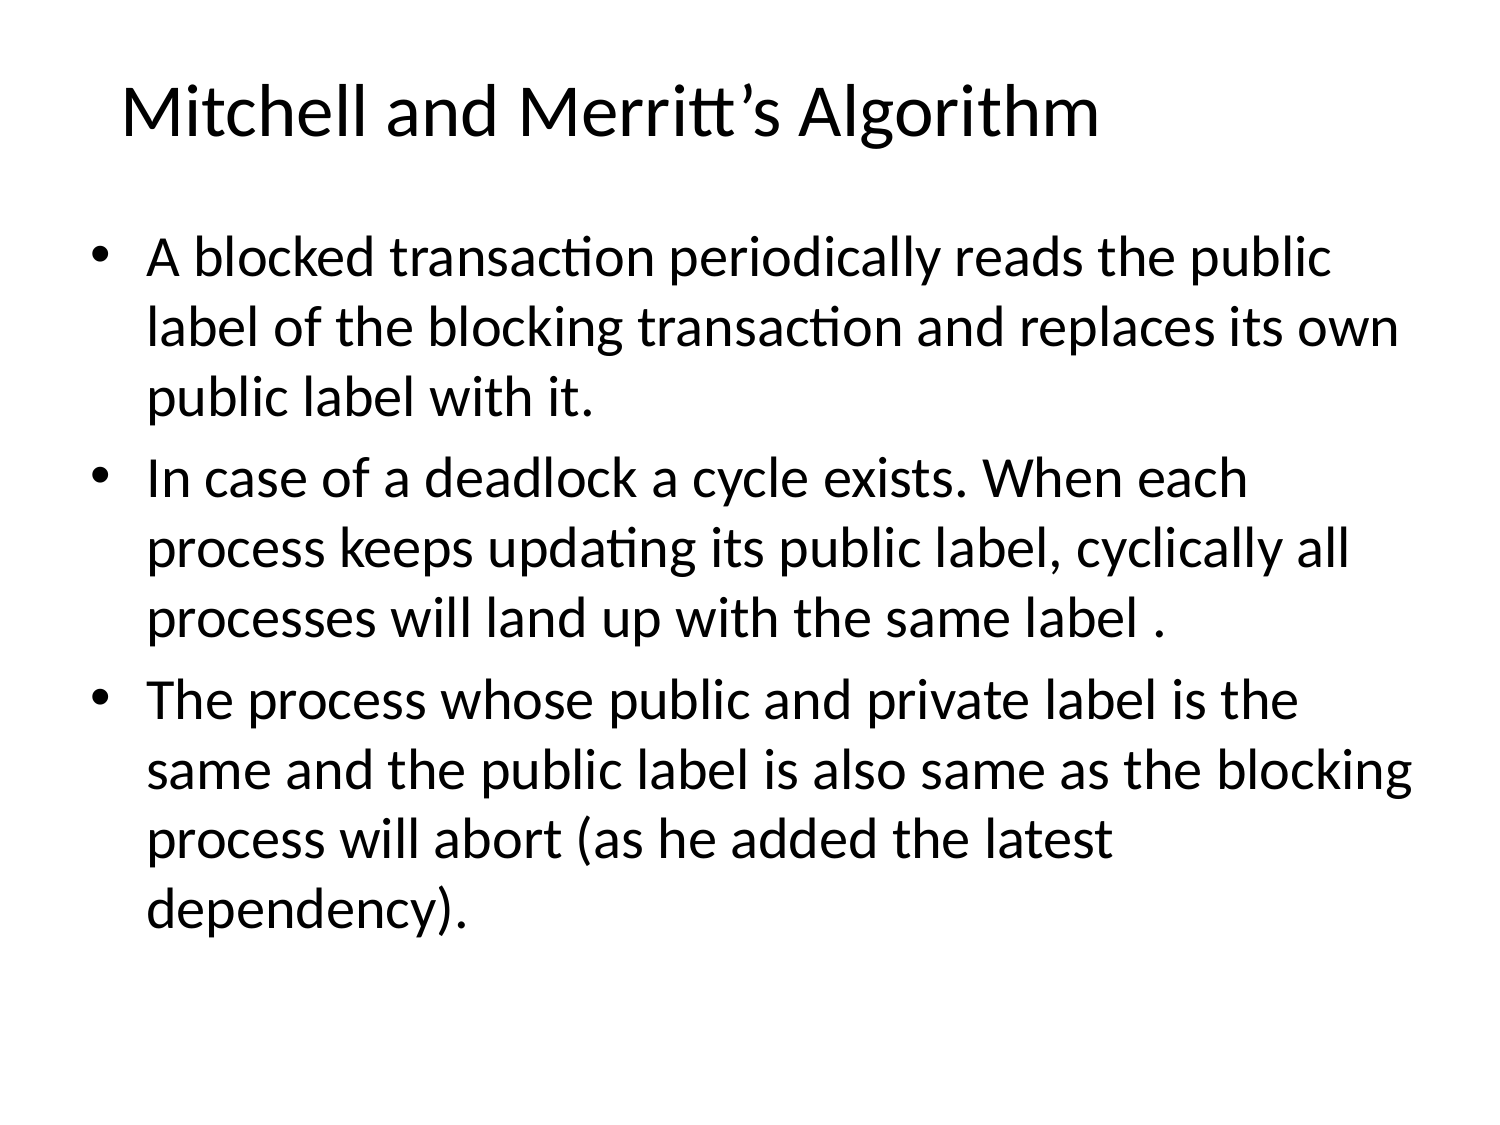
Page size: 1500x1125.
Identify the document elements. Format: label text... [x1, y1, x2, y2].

title Mitchell and Merritt’s Algorithm [105, 46, 1456, 166]
list A blocked transaction periodically reads the public label of the blocking transaction and replaces its own public label with it. In case of a deadlock a cycle exists. When each process keeps updating its public label, cyclically all processes will land up with the same label . The process whose public and private label is the same and the public label is also same as the blocking process will abort (as he added the latest dependency). [75, 210, 1454, 1032]
